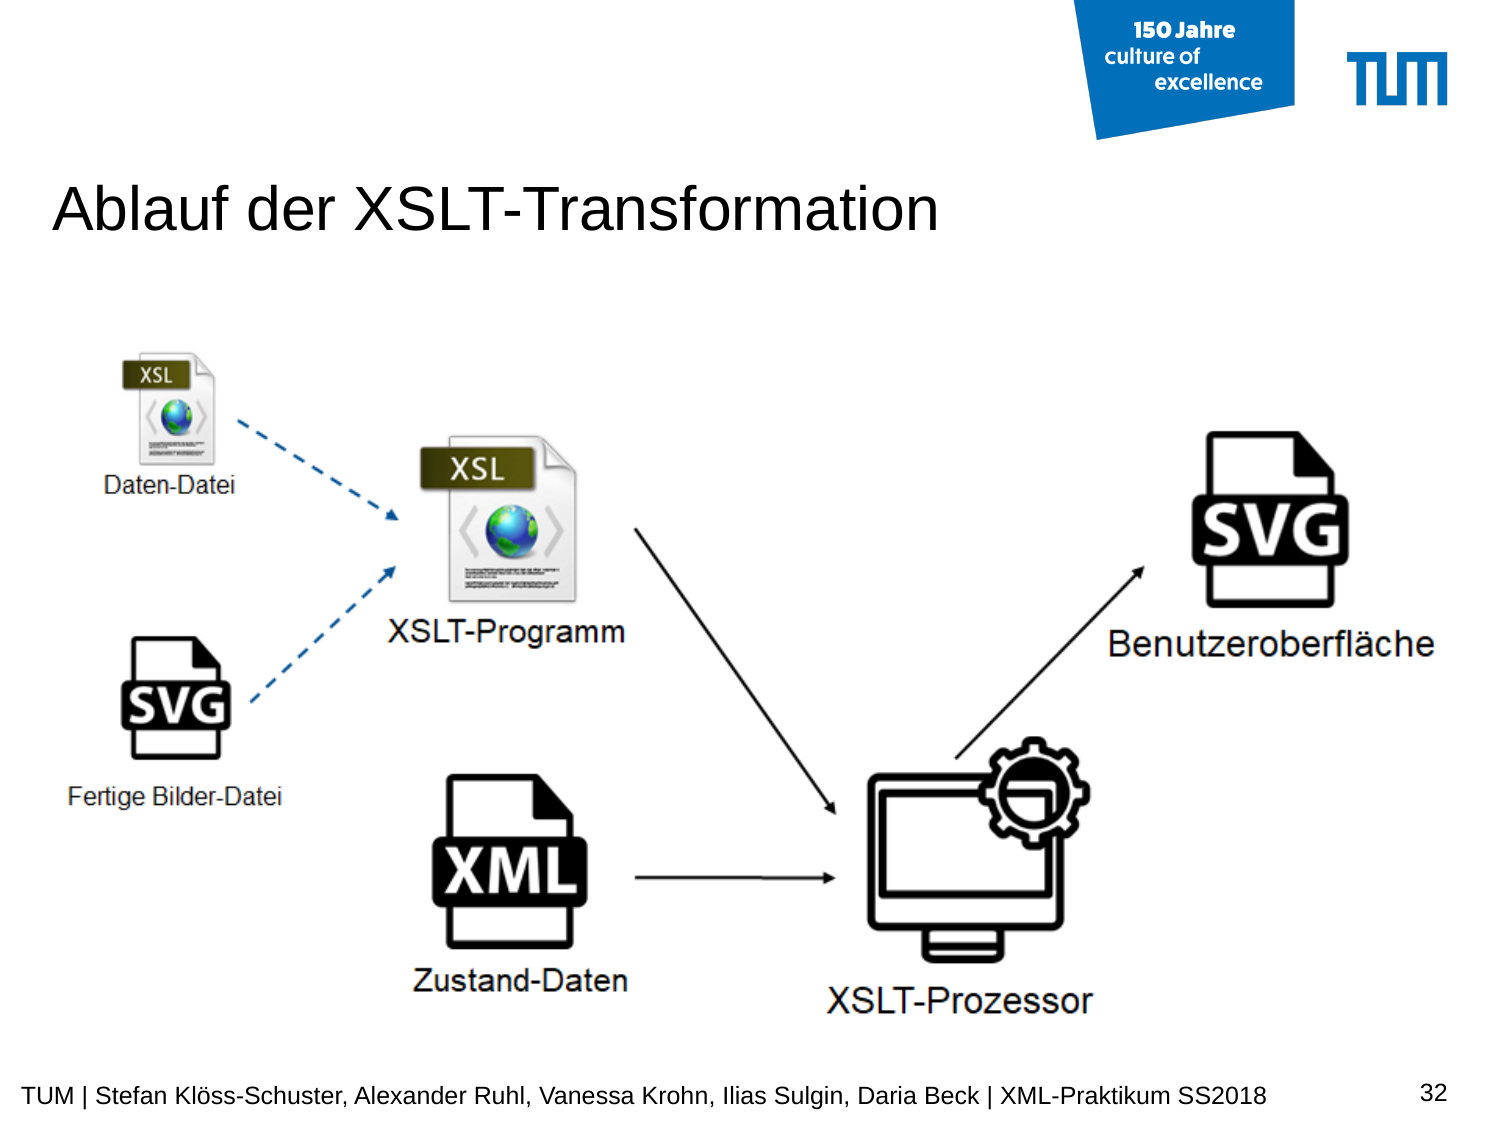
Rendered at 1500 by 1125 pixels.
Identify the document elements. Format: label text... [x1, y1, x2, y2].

picture [52, 350, 1459, 1045]
title Ablauf der XSLT-Transformation [52, 163, 1449, 231]
text_box TUM | Stefan Klöss-Schuster, Alexander Ruhl, Vanessa Krohn, Ilias Sulgin, Daria Beck | XML-Praktikum SS2018 [17, 1064, 1270, 1125]
picture [1069, 0, 1500, 158]
slide_number ‹#› [1111, 1061, 1448, 1122]
